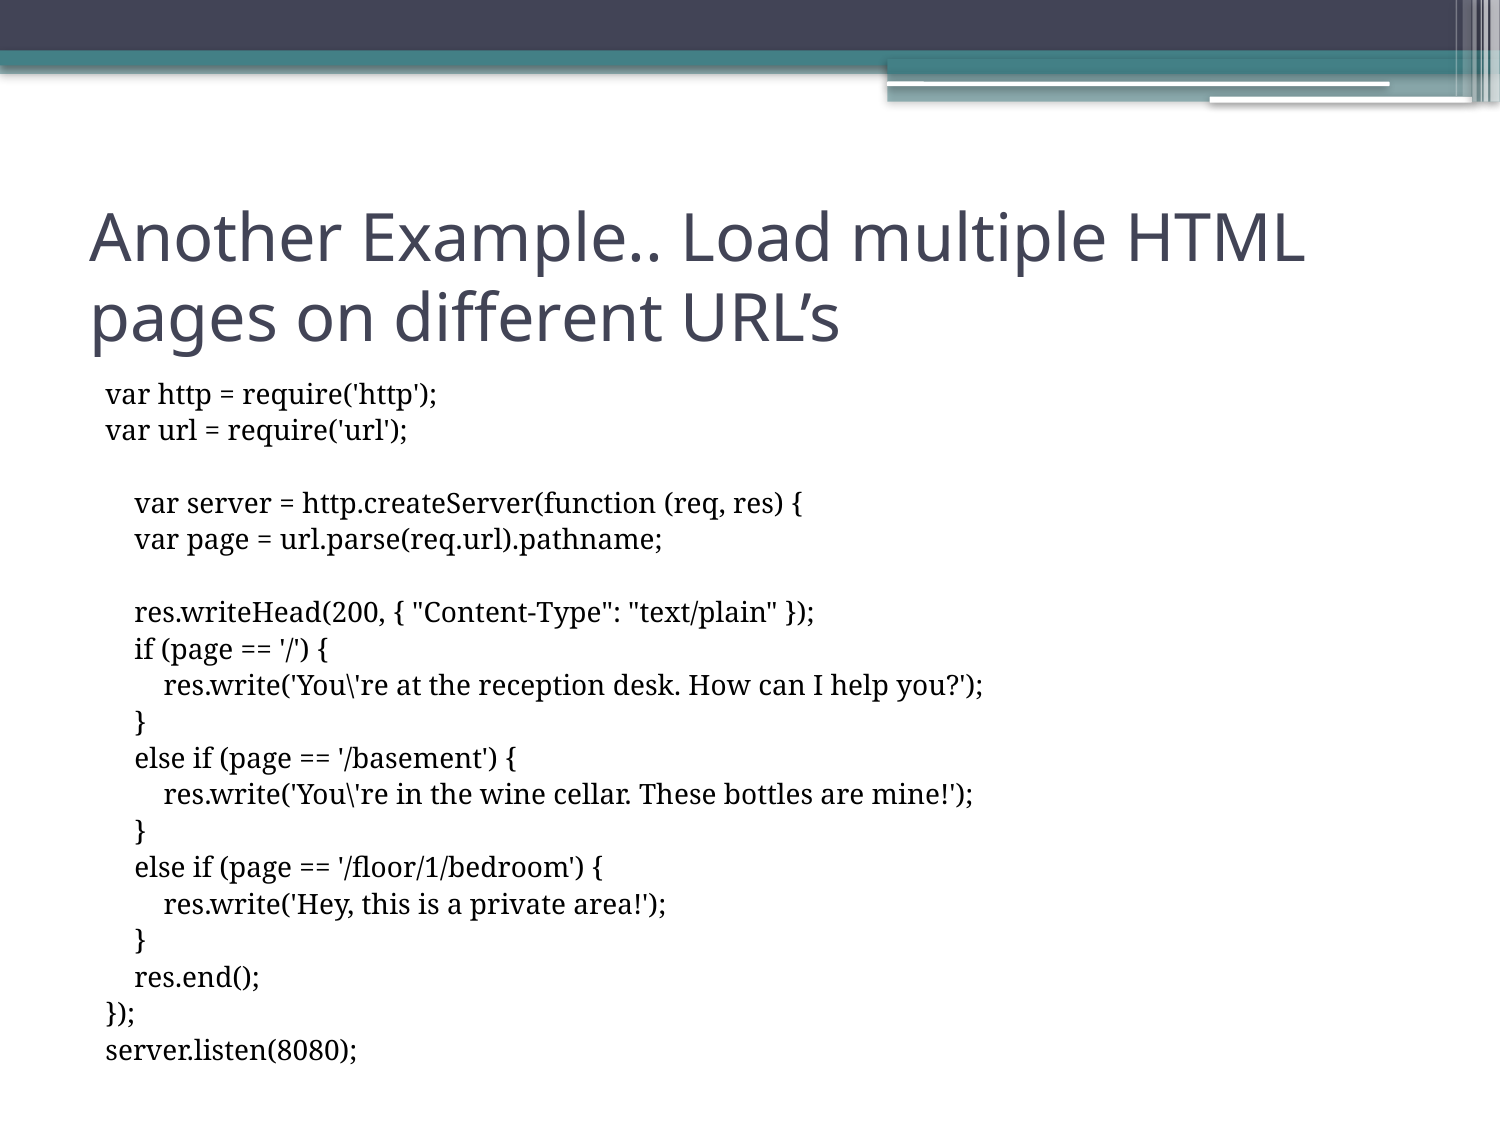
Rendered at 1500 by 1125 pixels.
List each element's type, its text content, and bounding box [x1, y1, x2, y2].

list var http = require('http'); var url = require('url'); var server = http.createServer(function (req, res) { var page = url.parse(req.url).pathname; res.writeHead(200, { "Content-Type": "text/plain" }); if (page == '/') { res.write('You\'re at the reception desk. How can I help you?'); } else if (page == '/basement') { res.write('You\'re in the wine cellar. These bottles are mine!'); } else if (page == '/floor/1/bedroom') { res.write('Hey, this is a private area!'); } res.end(); }); server.listen(8080); [75, 368, 1425, 1079]
title Another Example.. Load multiple HTML pages on different URL’s [75, 187, 1425, 363]
